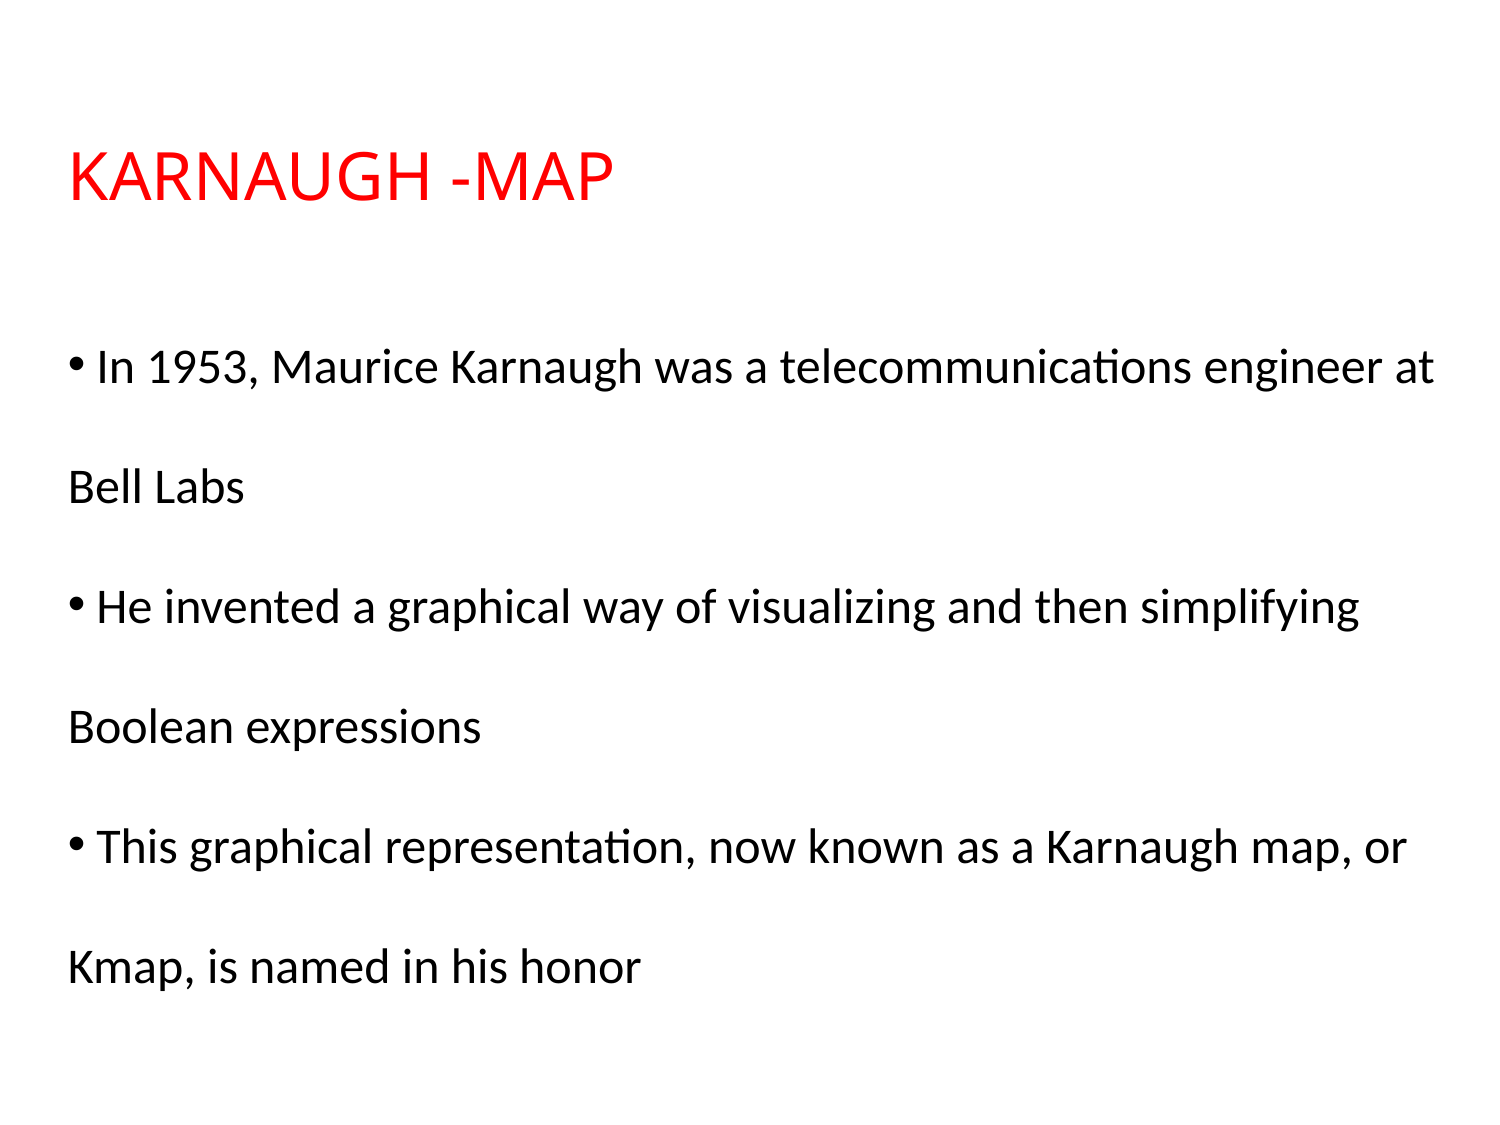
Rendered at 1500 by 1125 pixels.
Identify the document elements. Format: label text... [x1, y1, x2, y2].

text_box KARNAUGH -MAP In 1953, Maurice Karnaugh was a telecommunications engineer at Bell Labs He invented a graphical way of visualizing and then simplifying Boolean expressions This graphical representation, now known as a Karnaugh map, or Kmap, is named in his honor [53, 66, 1459, 1001]
